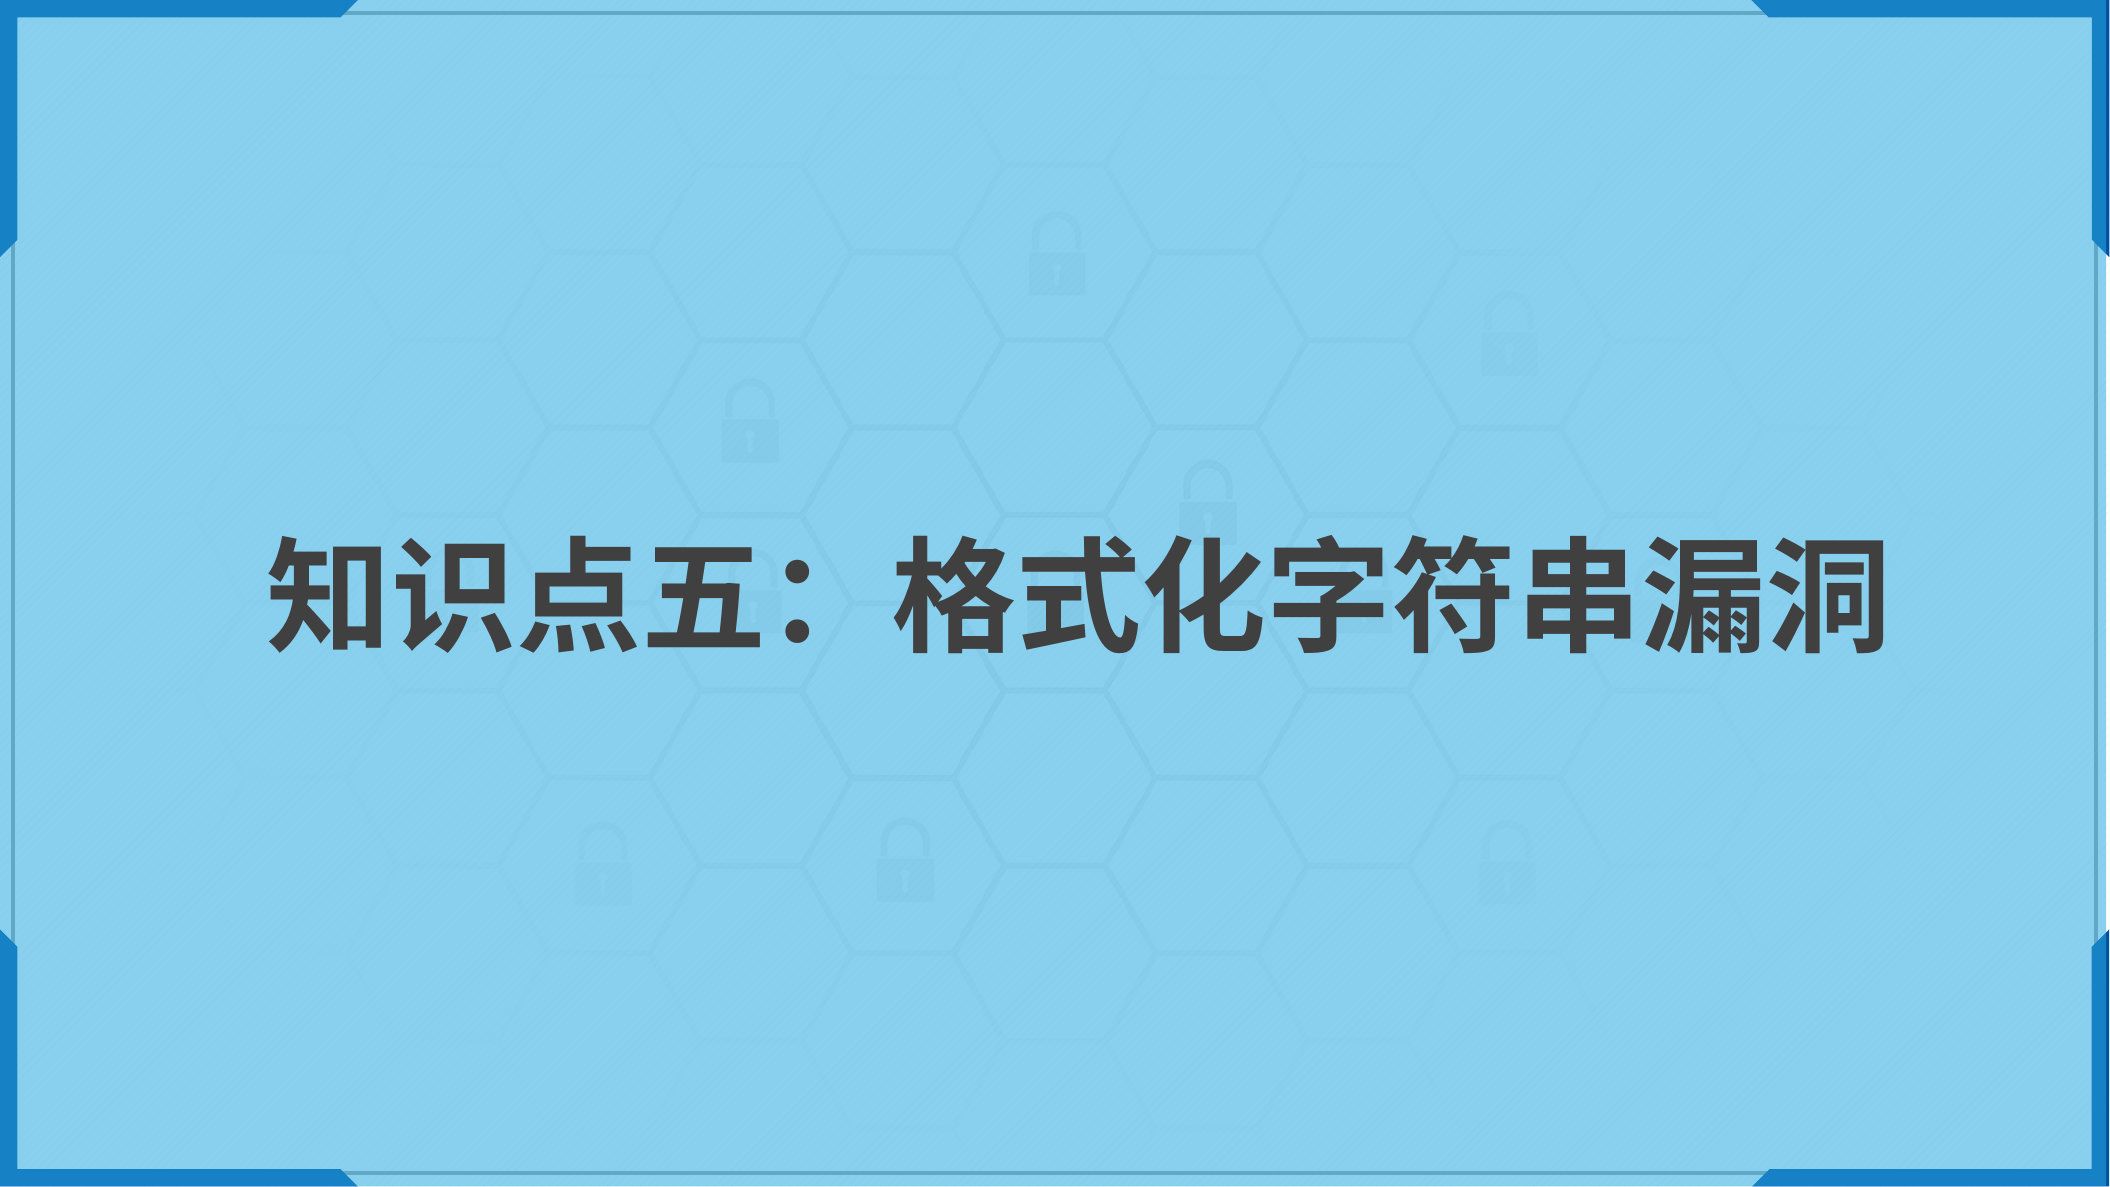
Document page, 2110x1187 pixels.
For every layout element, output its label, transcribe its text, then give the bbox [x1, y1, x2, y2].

text_box [0, 0, 2107, 1187]
text_box 知识点五：格式化字符串漏洞 [251, 509, 2012, 675]
